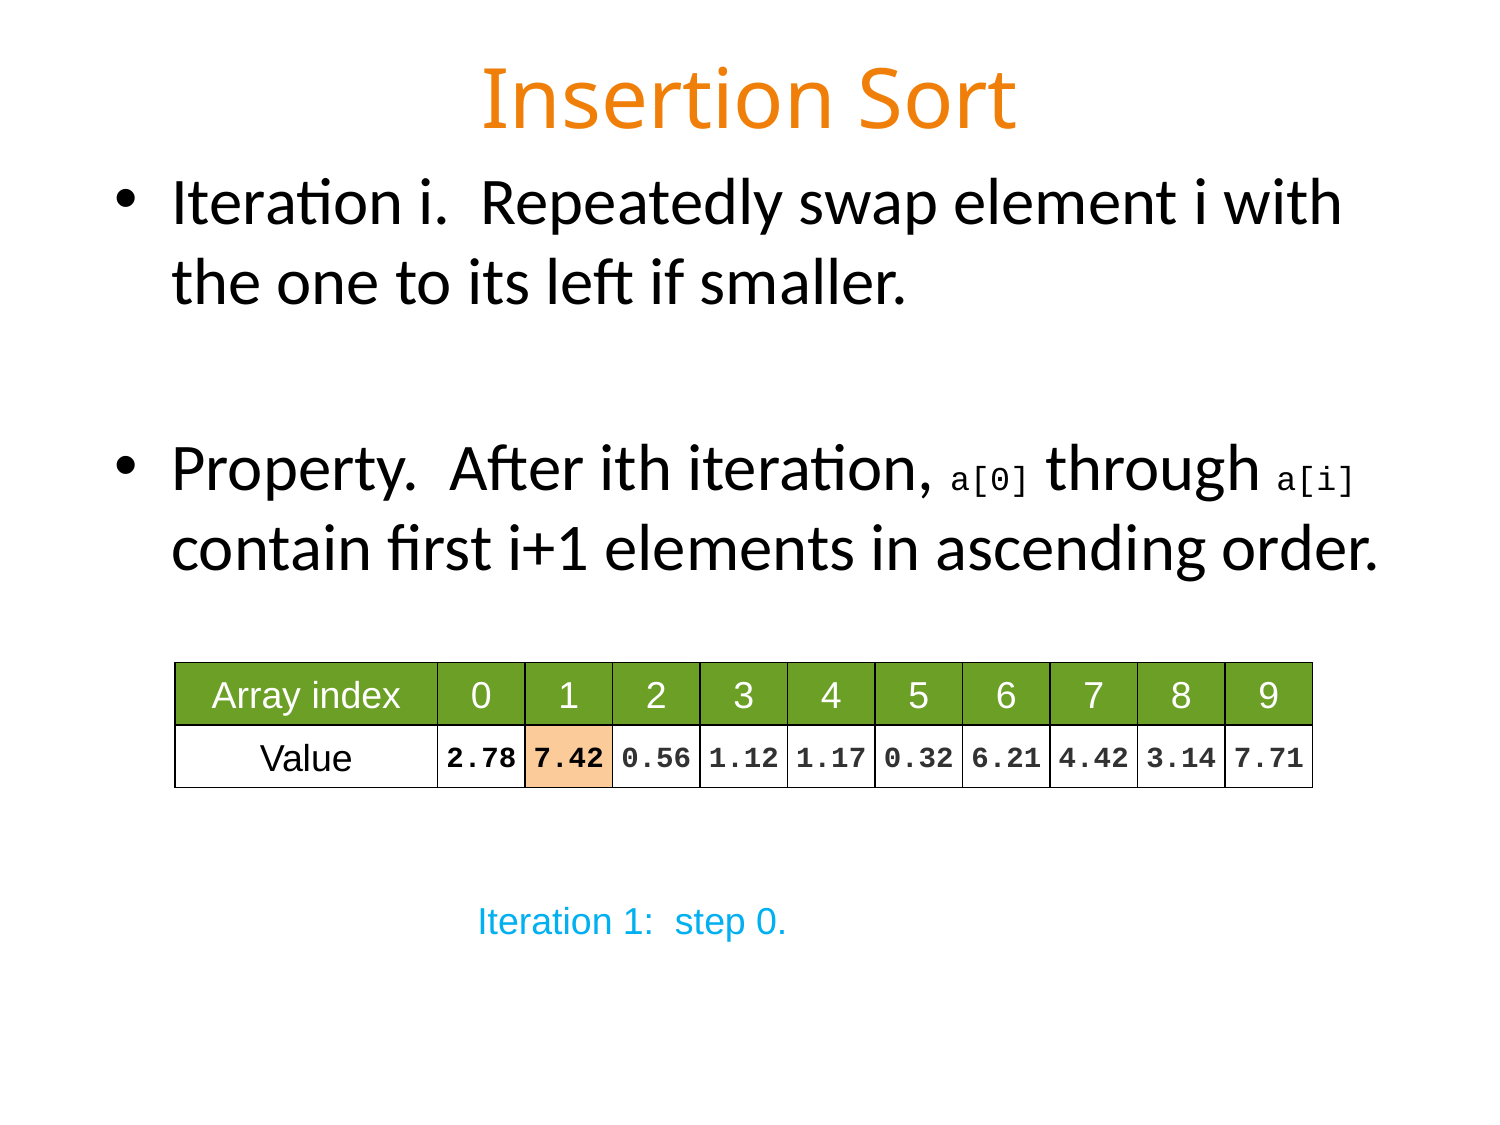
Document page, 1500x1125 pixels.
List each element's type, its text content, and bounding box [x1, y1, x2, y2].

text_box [174, 662, 1313, 726]
title Insertion Sort [74, 1, 1426, 190]
list Iteration i. Repeatedly swap element i with the one to its left if smaller. Property. After ith iteration, a[0] through a[i] contain first i+1 elements in ascending order. [99, 149, 1426, 1038]
